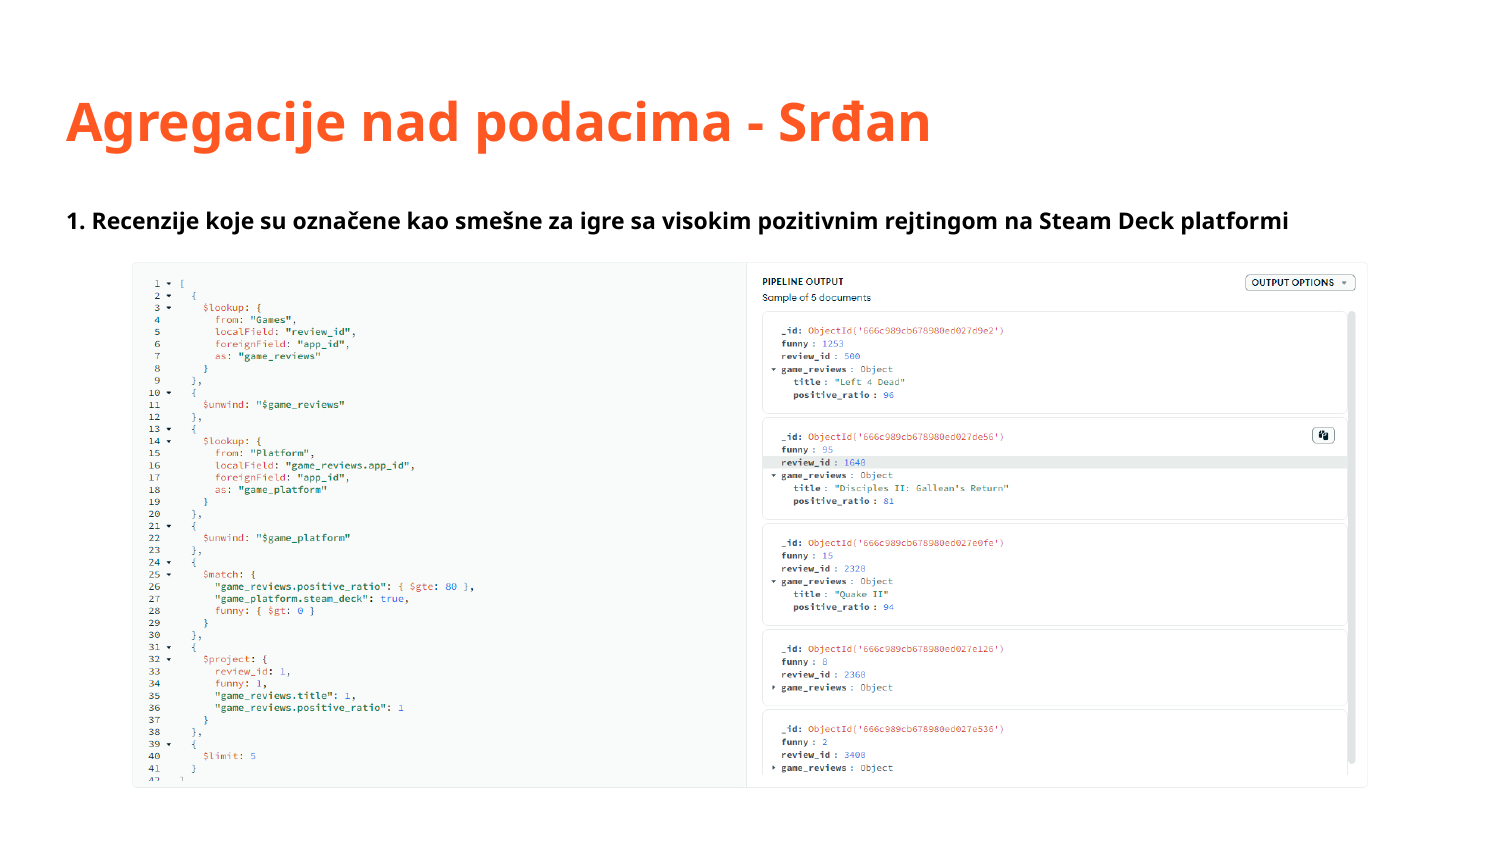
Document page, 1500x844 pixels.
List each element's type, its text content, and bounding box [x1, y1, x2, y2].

list 1. Recenzije koje su označene kao smešne za igre sa visokim pozitivnim rejtingom na Steam Deck platformi [50, 190, 1450, 251]
picture [129, 258, 1371, 790]
title Agregacije nad podacima - Srđan [51, 72, 1449, 167]
